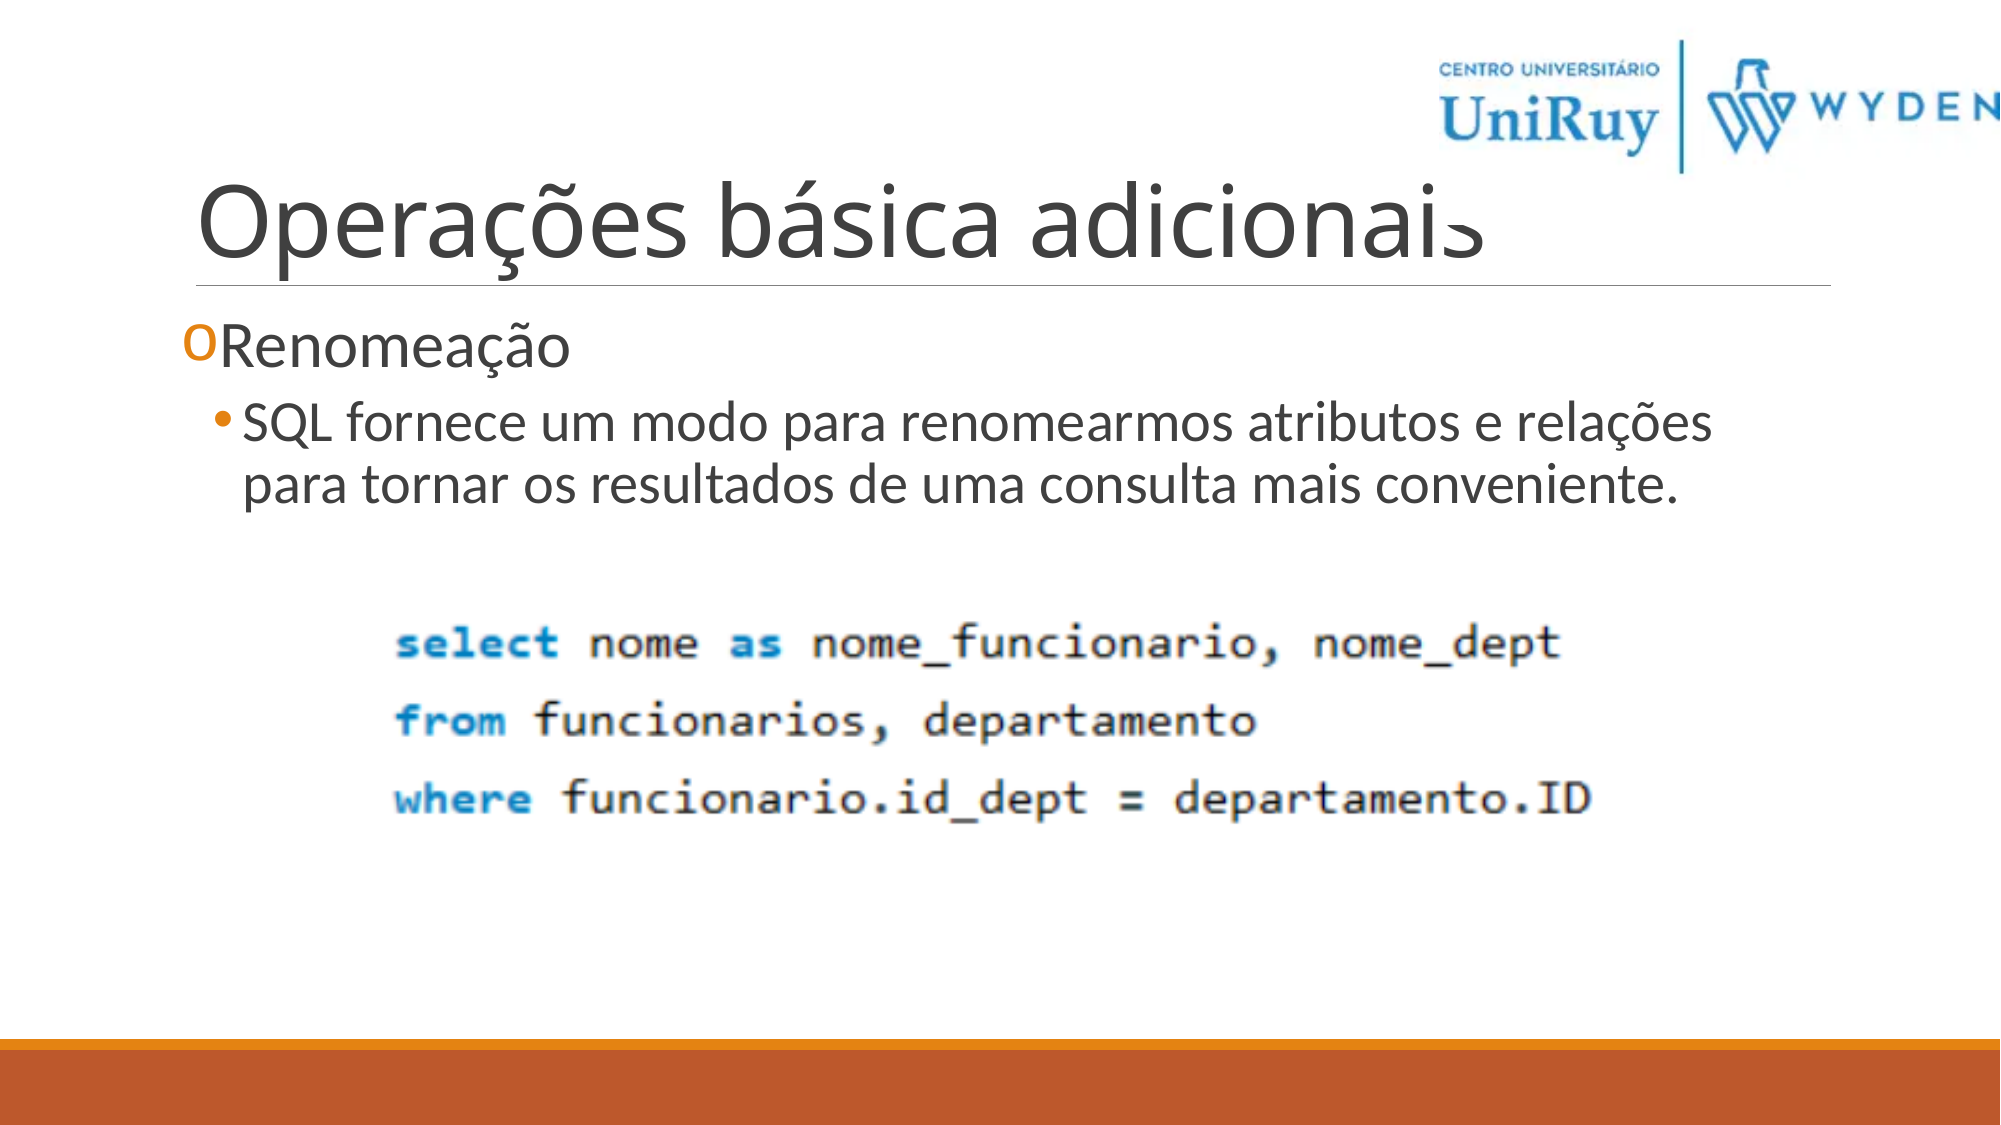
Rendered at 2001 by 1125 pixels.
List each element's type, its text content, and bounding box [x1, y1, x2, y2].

list Renomeação SQL fornece um modo para renomearmos atributos e relações para tornar os resultados de uma consulta mais conveniente. [180, 302, 1830, 963]
picture [1438, 0, 2000, 225]
picture [384, 610, 1615, 854]
title Operações básica adicionais [180, 47, 1830, 285]
